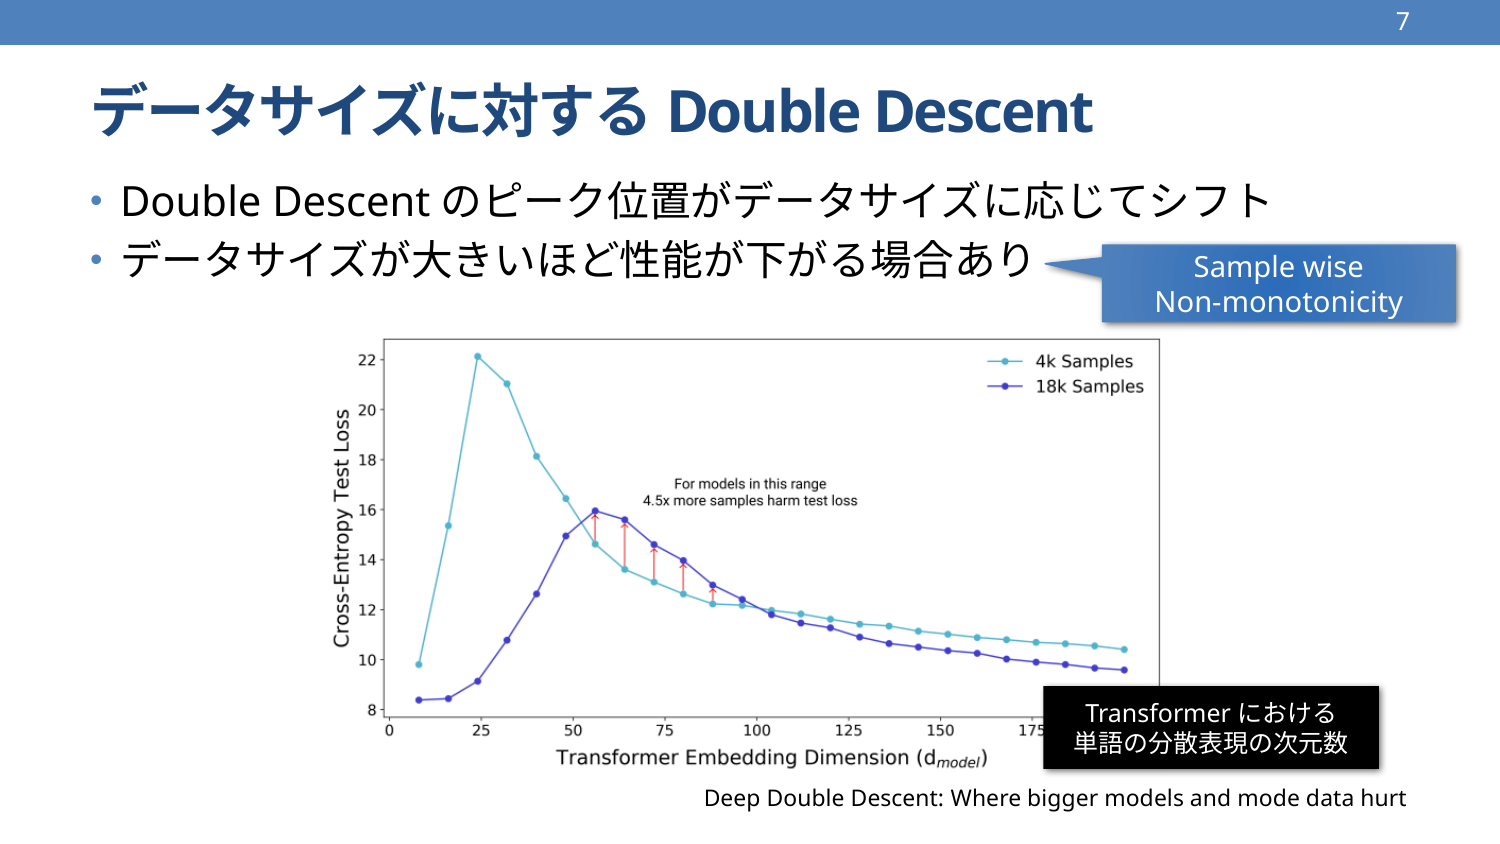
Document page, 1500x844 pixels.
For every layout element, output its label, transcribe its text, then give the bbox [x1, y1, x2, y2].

text_box Transformerにおける 単語の分散表現の次元数 [1188, 685, 1380, 769]
slide_number 7 [1250, 2, 1425, 43]
text_box Deep Double Descent: Where bigger models and mode data hurt [688, 776, 1423, 819]
text_box Sample wise Non-monotonicity [1044, 244, 1456, 323]
picture [321, 308, 1179, 797]
list Double Descentのピーク位置がデータサイズに応じてシフト データサイズが大きいほど性能が下がる場合あり [75, 167, 1425, 797]
title データサイズに対するDouble Descent [75, 65, 1425, 154]
